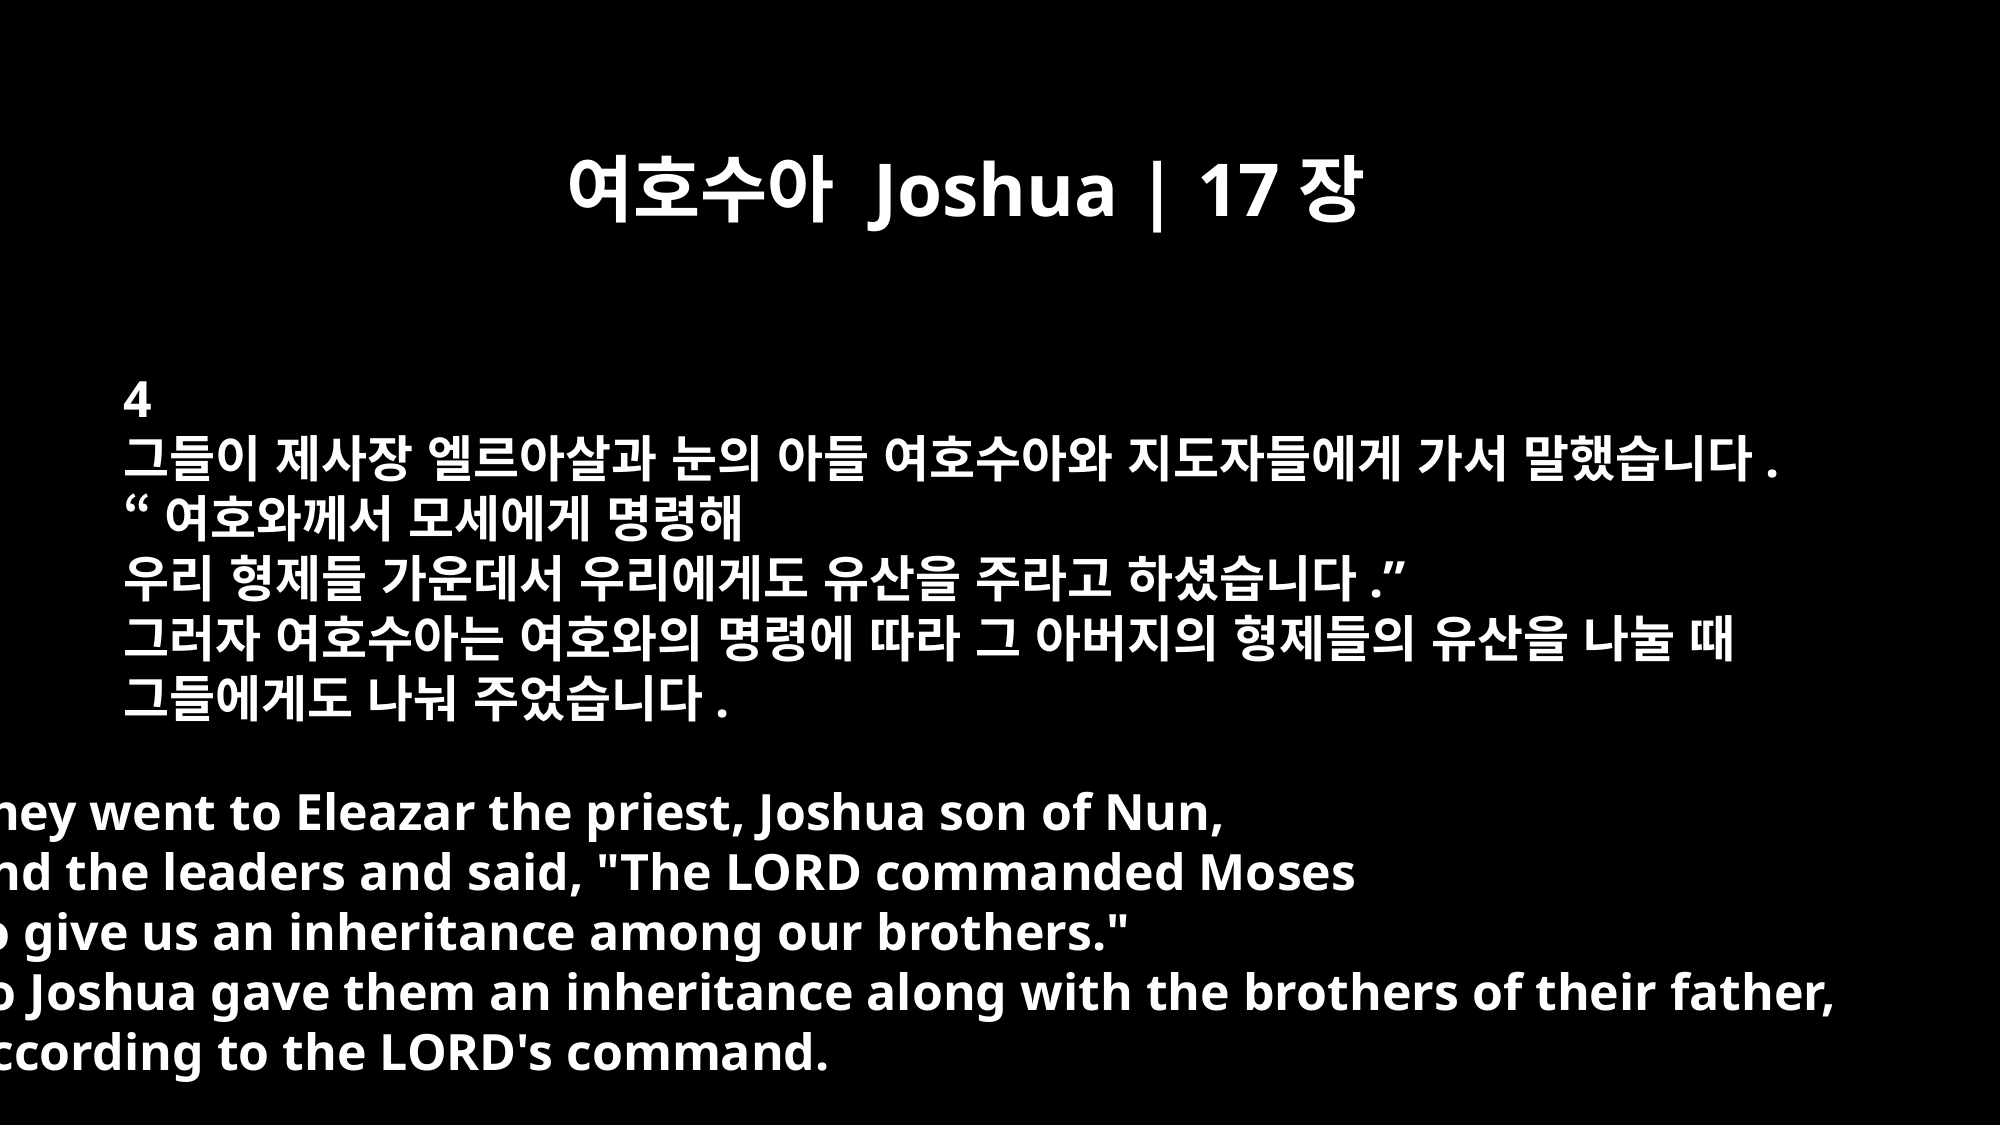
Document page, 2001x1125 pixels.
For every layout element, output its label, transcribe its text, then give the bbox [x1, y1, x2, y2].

text_box 여호수아 Joshua | 17장 [551, 136, 1381, 239]
text_box 4 그들이 제사장 엘르아살과 눈의 아들 여호수아와 지도자들에게 가서 말했습니다. “여호와께서 모세에게 명령해 우리 형제들 가운데서 우리에게도 유산을 주라고 하셨습니다.” 그러자 여호수아는 여호와의 명령에 따라 그 아버지의 형제들의 유산을 나눌 때 그들에게도 나눠 주었습니다. [109, 359, 1808, 735]
text_box They went to Eleazar the priest, Joshua son of Nun, and the leaders and said, "The LORD commanded Moses to give us an inheritance among our brothers." So Joshua gave them an inheritance along with the brothers of their father, according to the LORD's command. [0, 773, 1865, 1089]
